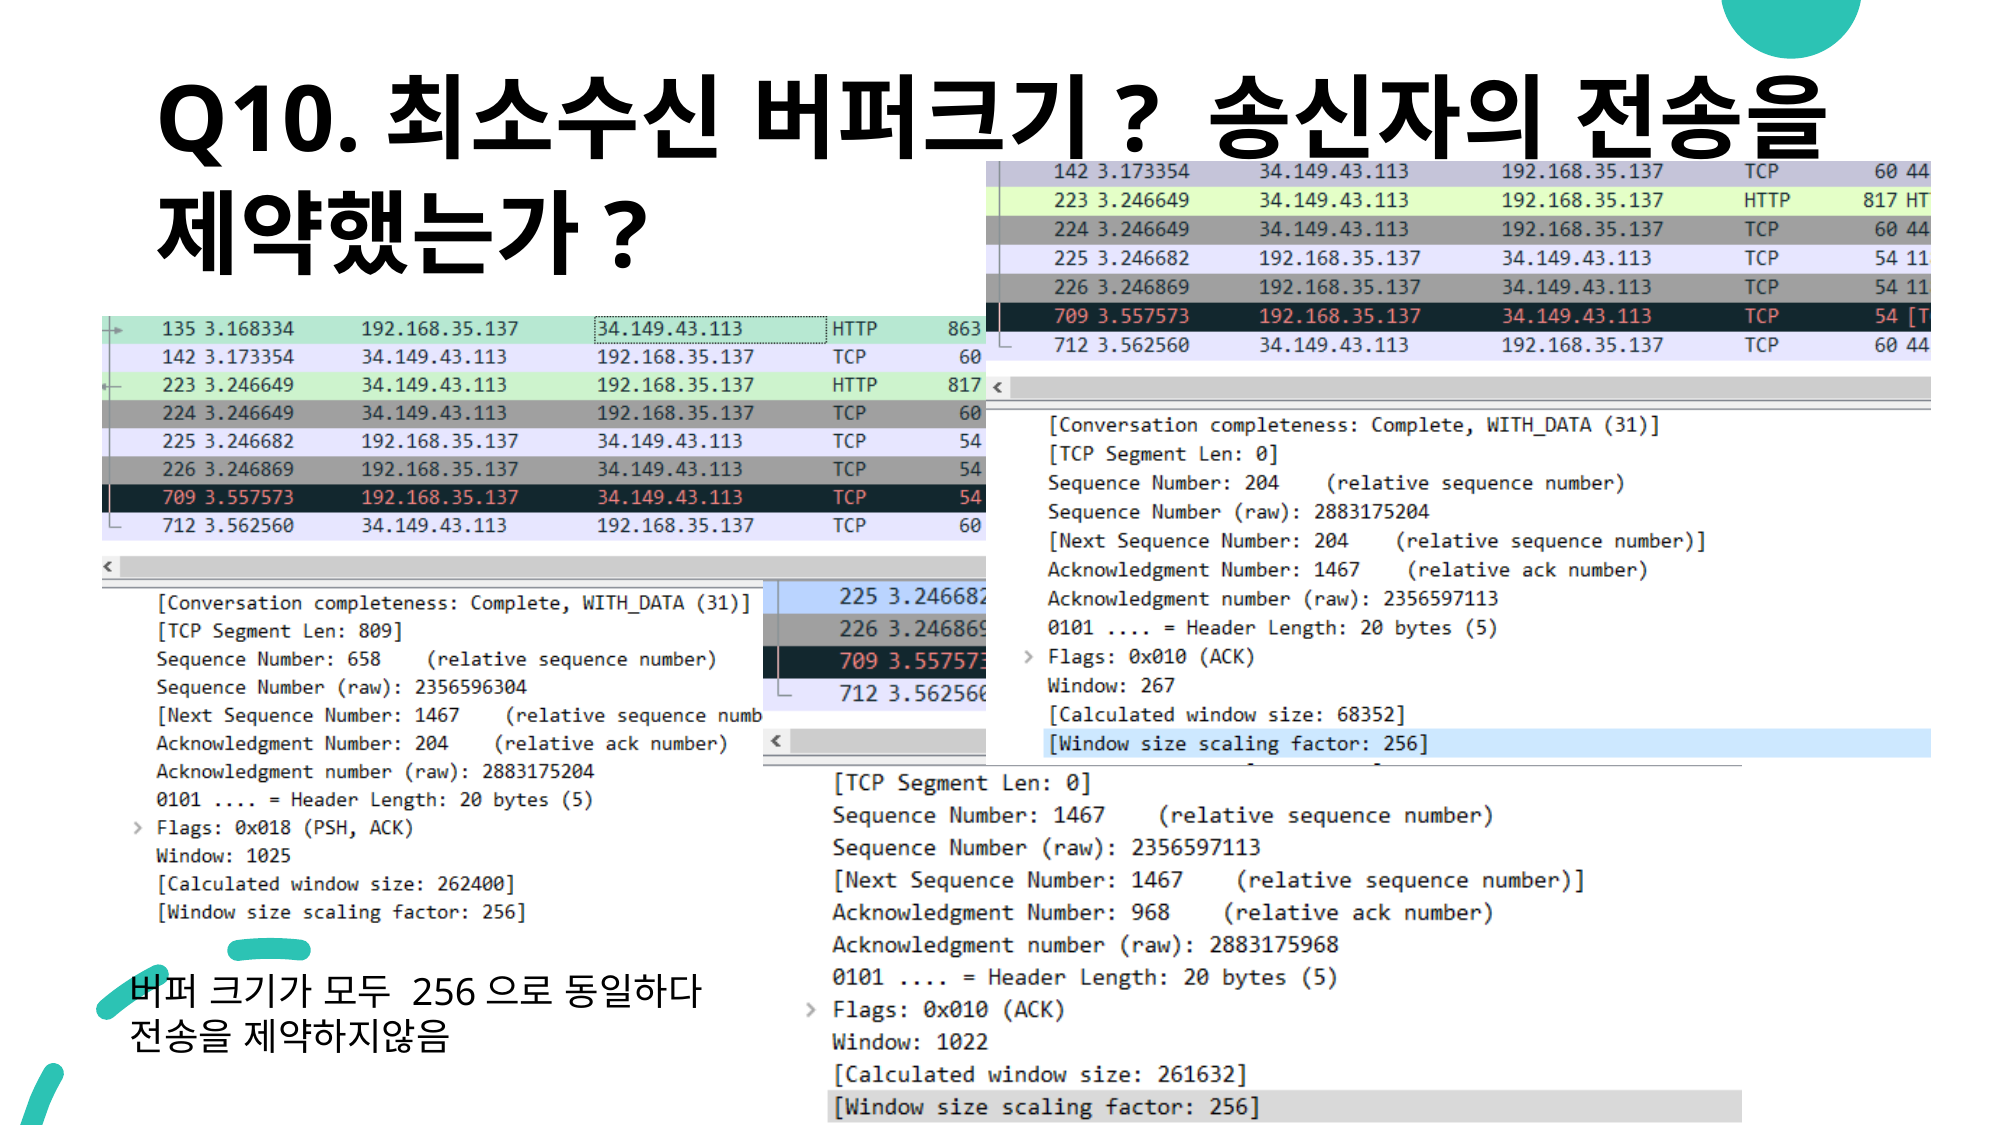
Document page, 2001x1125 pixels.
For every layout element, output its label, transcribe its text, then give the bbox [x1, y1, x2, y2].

title Q10.최소수신 버퍼크기? 송신자의 전송을 제약했는가? [137, 59, 1863, 278]
picture [102, 161, 1931, 1125]
text_box 버퍼 크기가 모두 256으로 동일하다 전송을 제약하지않음 [114, 960, 763, 1066]
